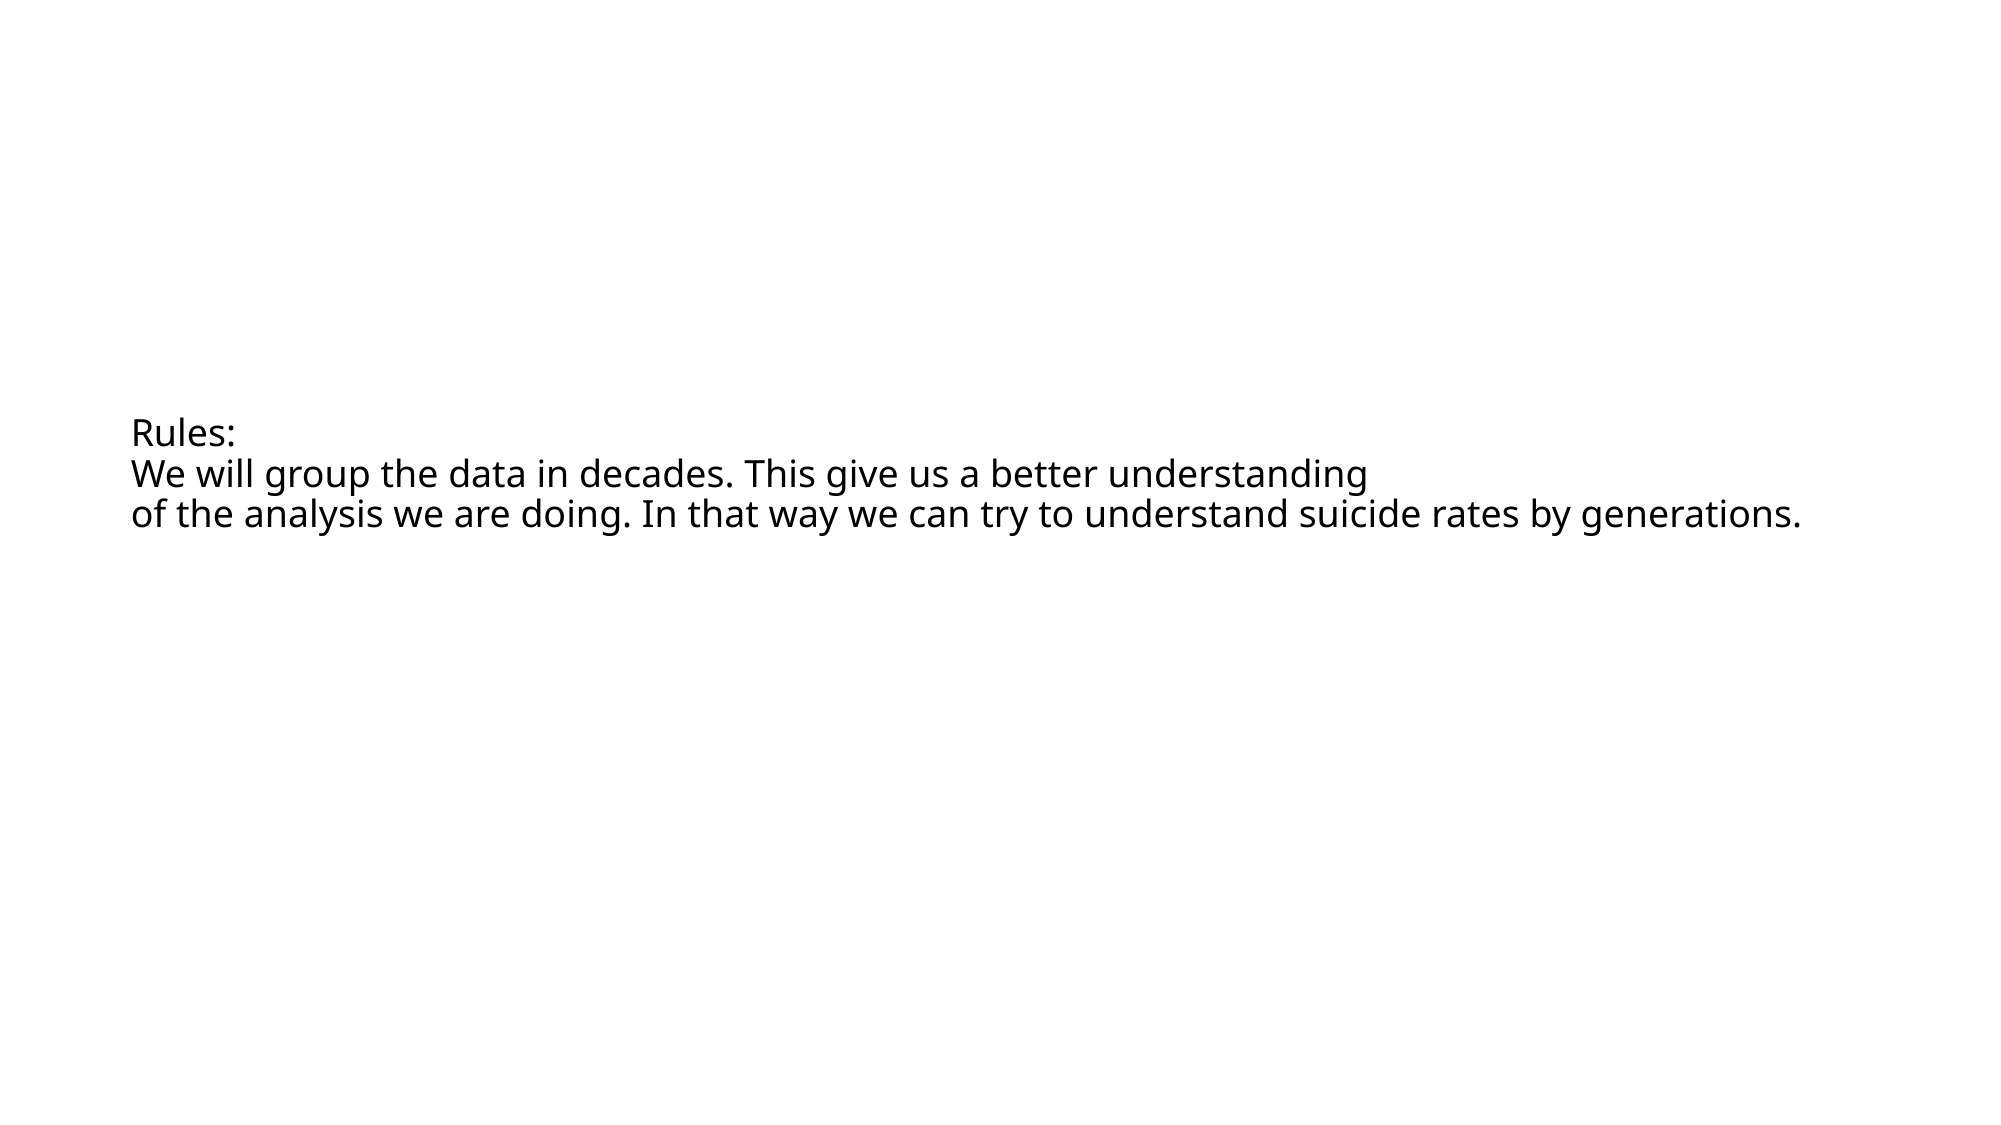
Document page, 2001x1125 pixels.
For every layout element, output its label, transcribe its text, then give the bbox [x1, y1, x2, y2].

title Rules: We will group the data in decades. This give us a better understanding of the analysis we are doing. In that way we can try to understand suicide rates by generations. [115, 387, 1841, 608]
